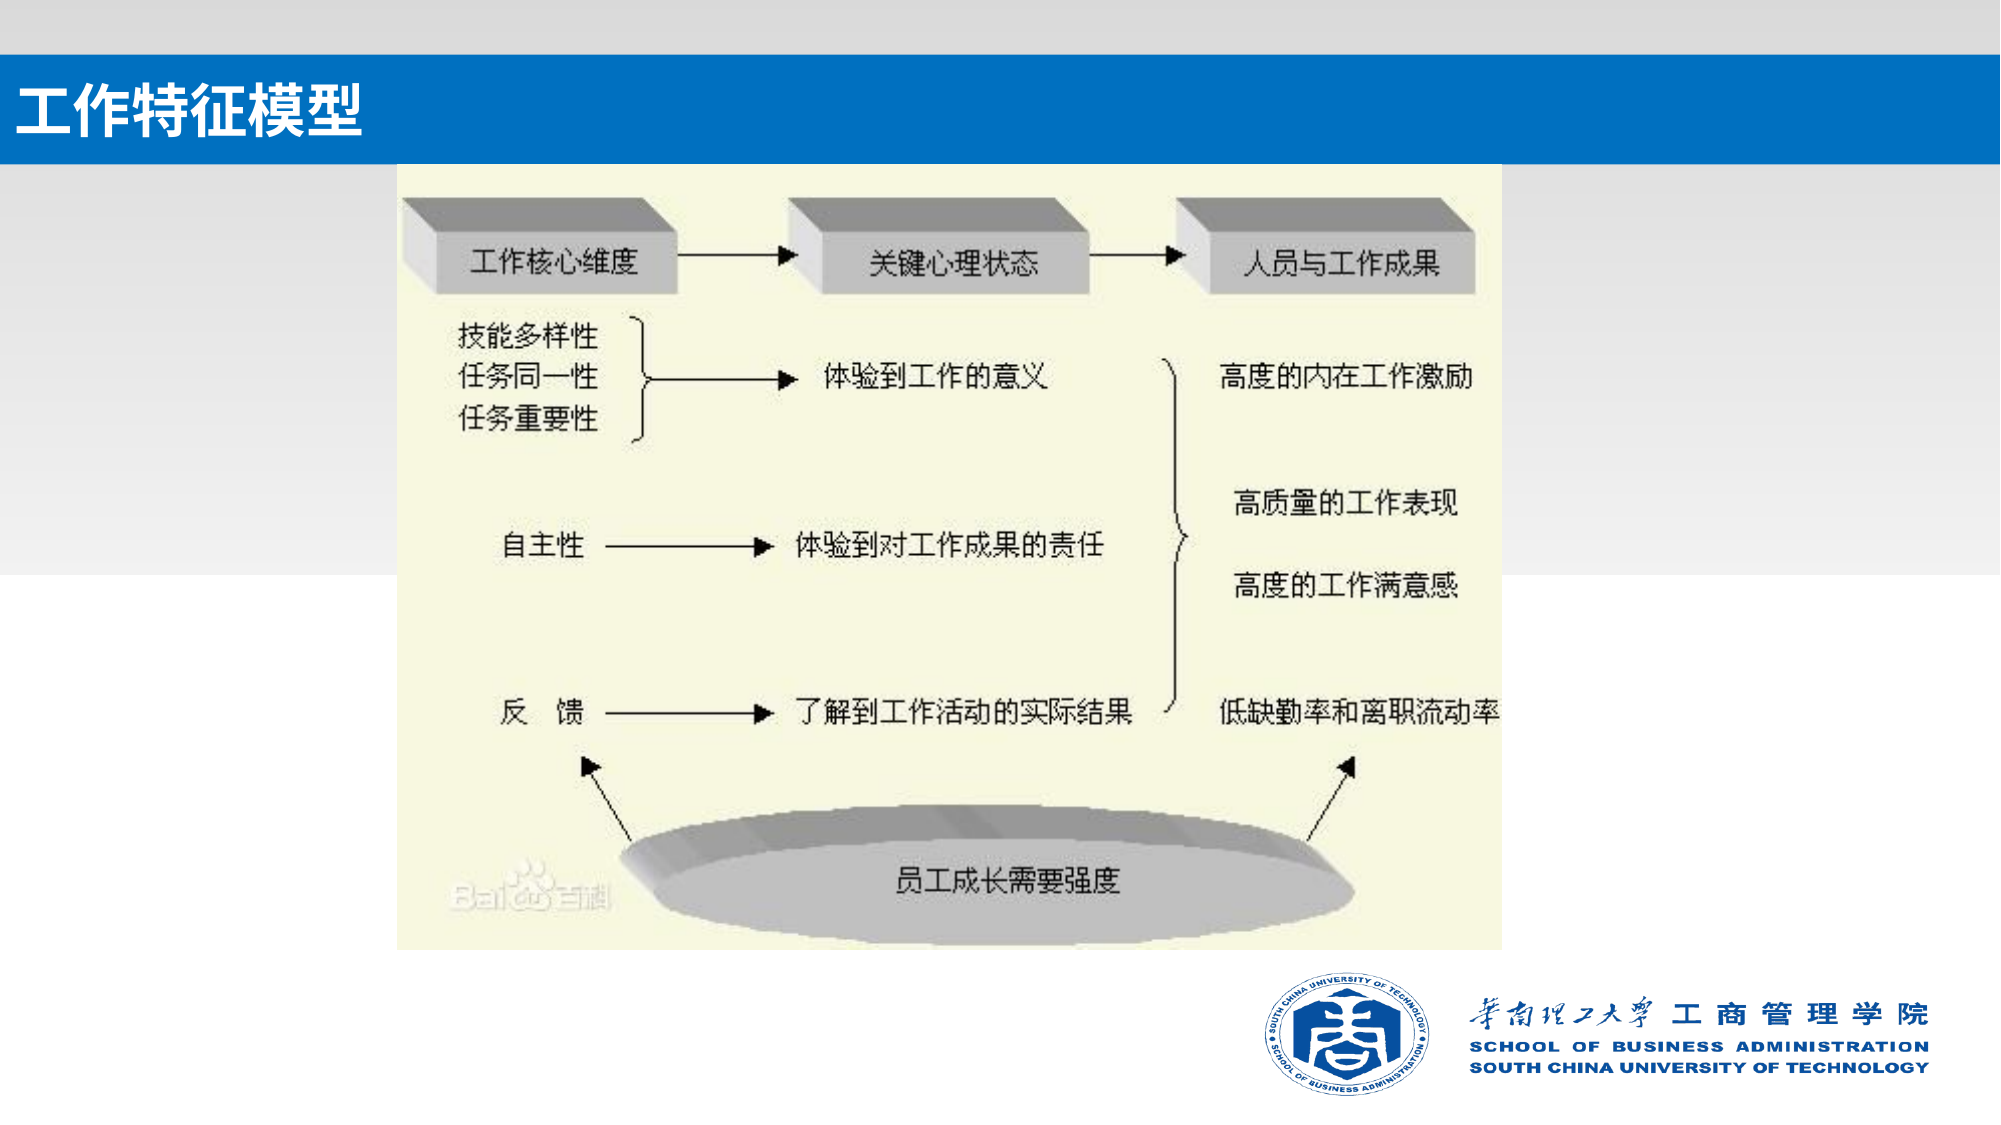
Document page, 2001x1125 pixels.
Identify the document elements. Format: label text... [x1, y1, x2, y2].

picture [1241, 941, 1961, 1125]
title 工作特征模型 [0, 54, 2000, 165]
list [396, 164, 1502, 950]
